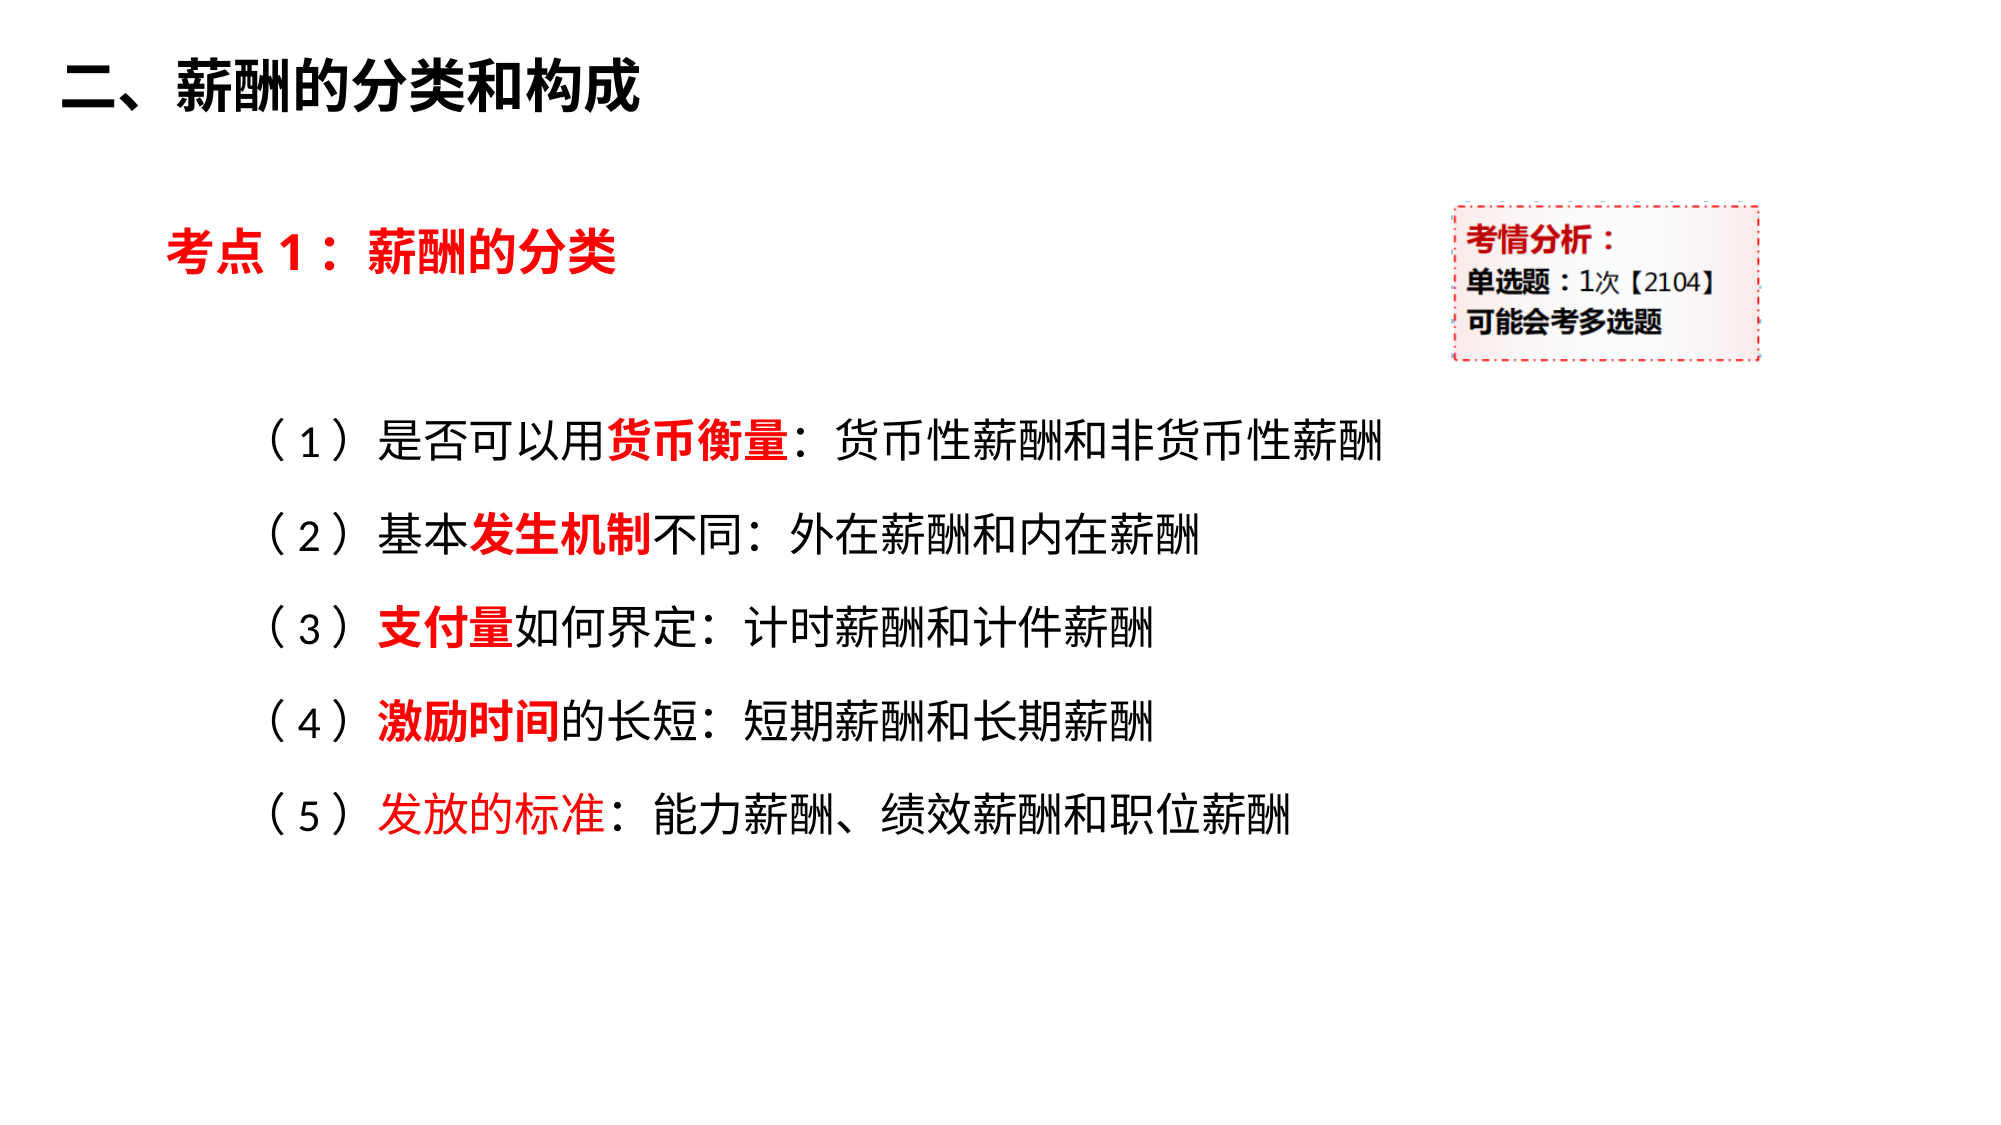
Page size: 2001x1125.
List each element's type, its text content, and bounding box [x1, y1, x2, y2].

picture [1451, 201, 1766, 367]
text_box （1）是否可以用货币衡量：货币性薪酬和非货币性薪酬 （2）基本发生机制不同：外在薪酬和内在薪酬 （3）支付量如何界定：计时薪酬和计件薪酬 （4）激励时间的长短：短期薪酬和长期薪酬 （5）发放的标准：能力薪酬、绩效薪酬和职位薪酬 [151, 366, 1662, 849]
list 考点1：薪酬的分类 [104, 206, 775, 287]
text_box 二、薪酬的分类和构成 [44, 41, 1045, 127]
